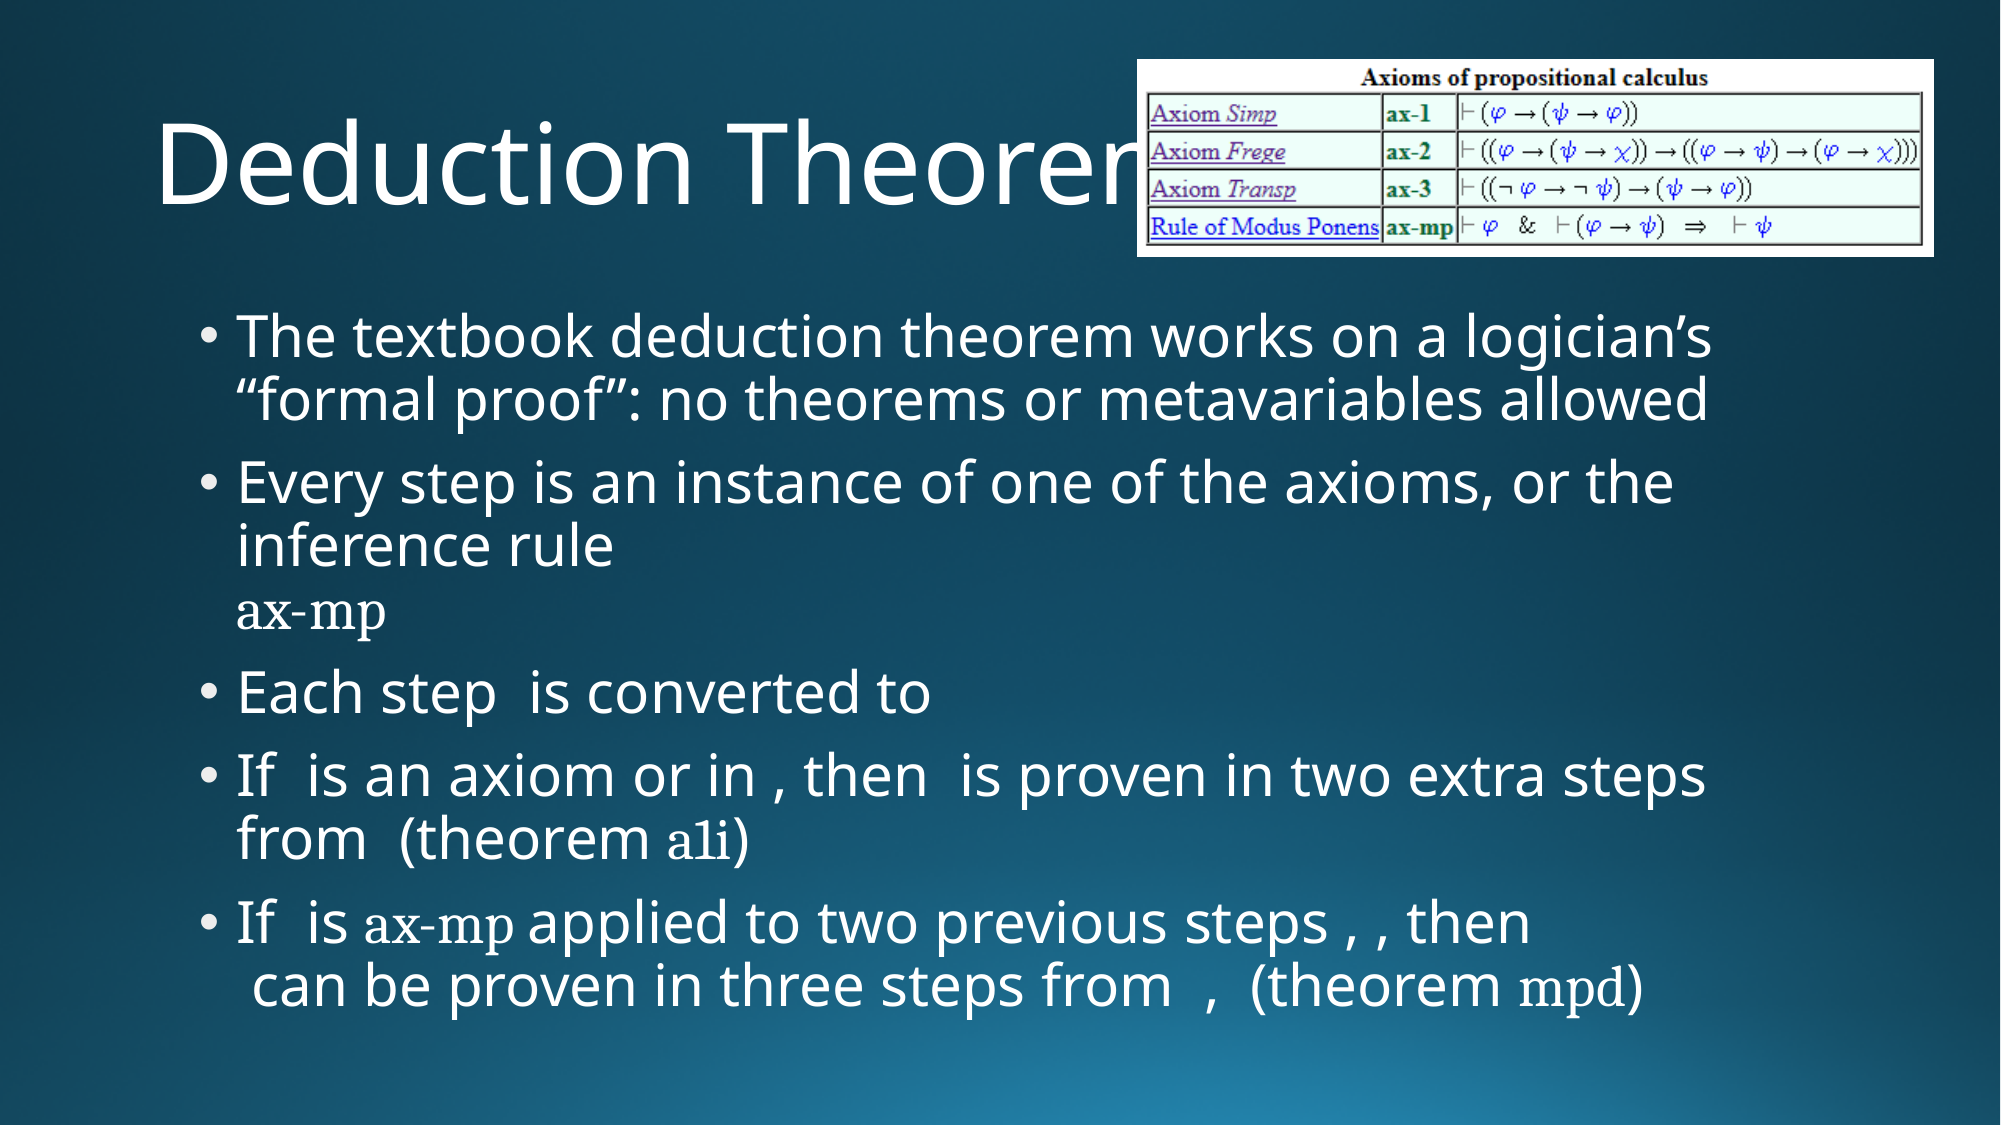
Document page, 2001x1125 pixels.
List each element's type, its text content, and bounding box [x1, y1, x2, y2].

picture [0, 0, 2001, 1125]
title Deduction Theorem [137, 59, 1863, 278]
